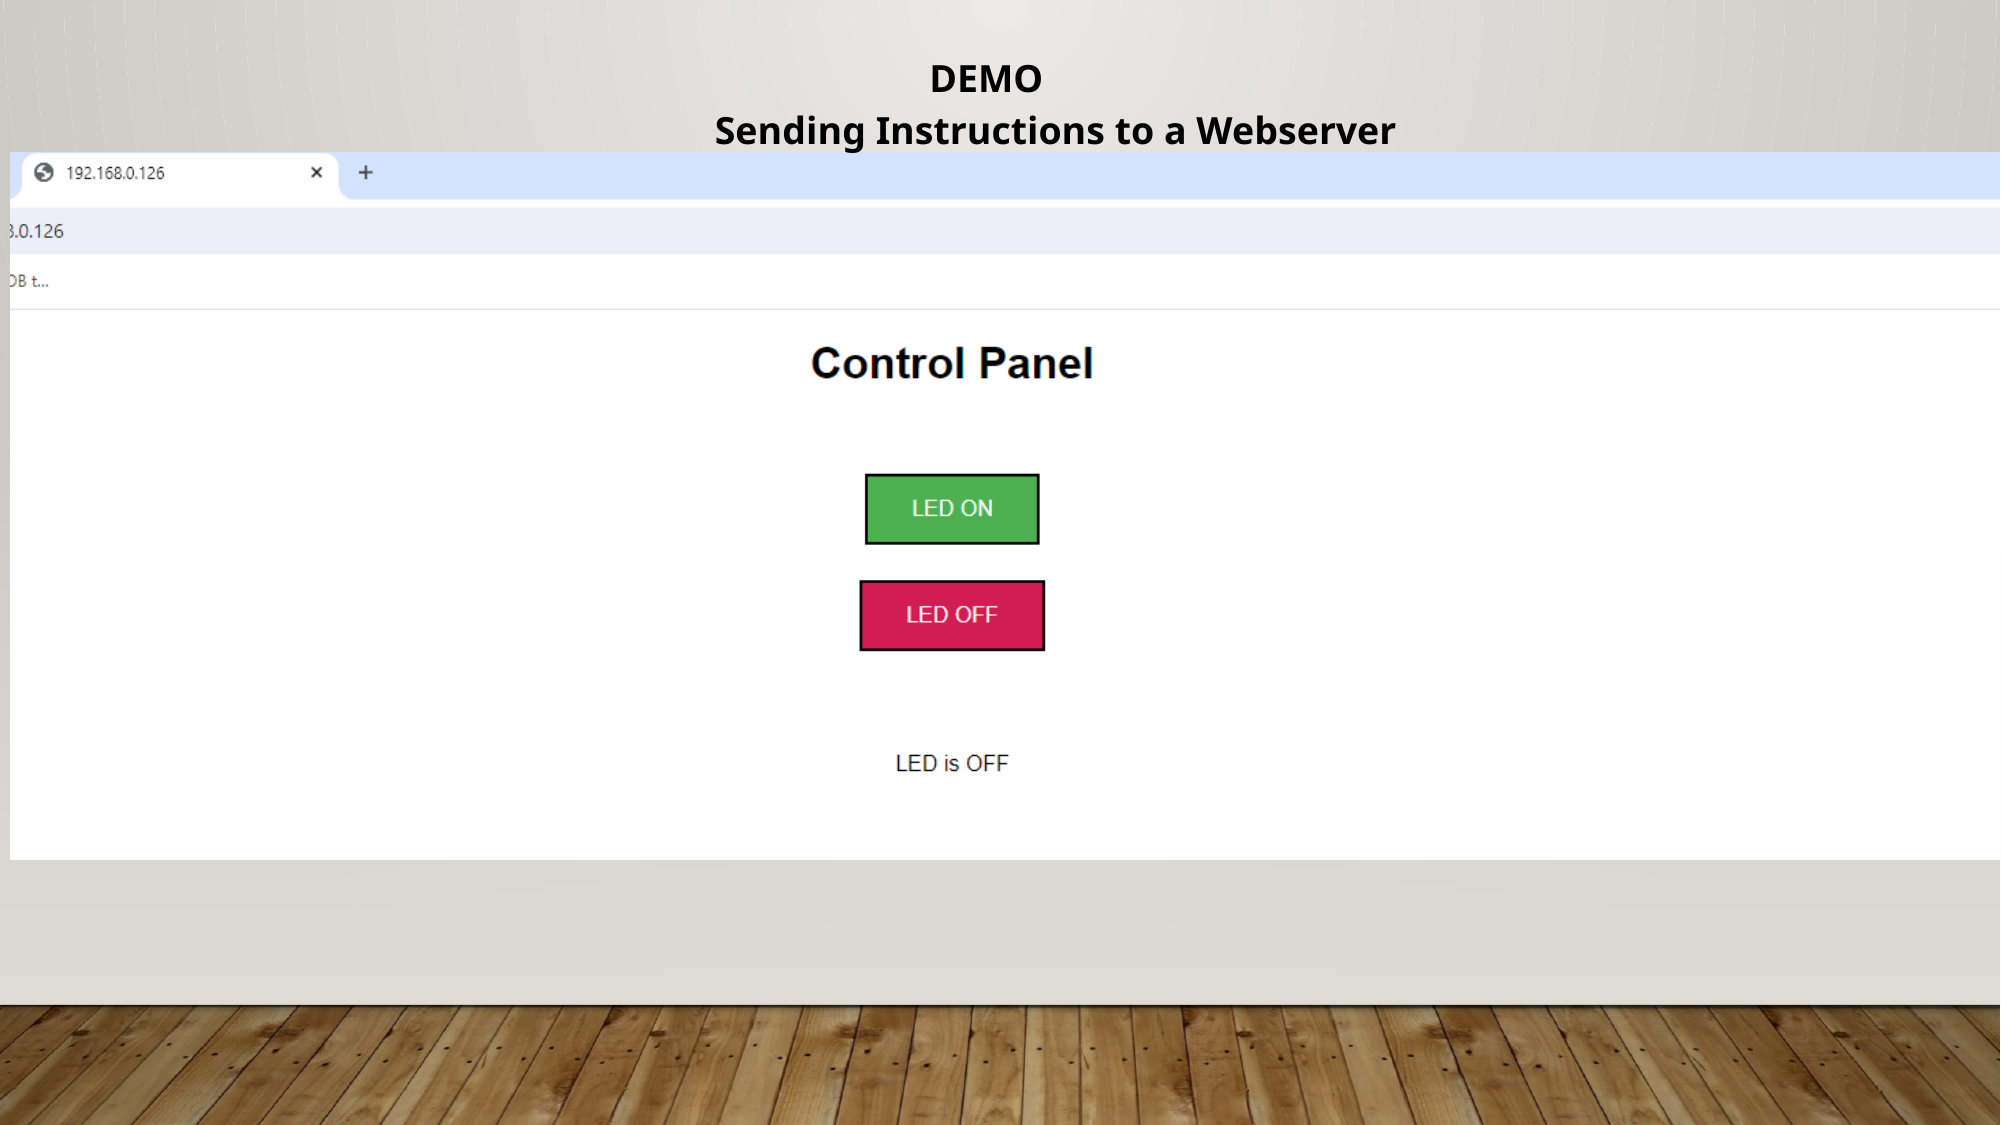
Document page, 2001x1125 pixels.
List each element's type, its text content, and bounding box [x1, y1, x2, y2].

text_box DEMO [914, 47, 1086, 99]
text_box Sending Instructions to a Webserver [699, 99, 1412, 151]
picture [10, 151, 2000, 860]
picture [0, 1005, 2000, 1125]
